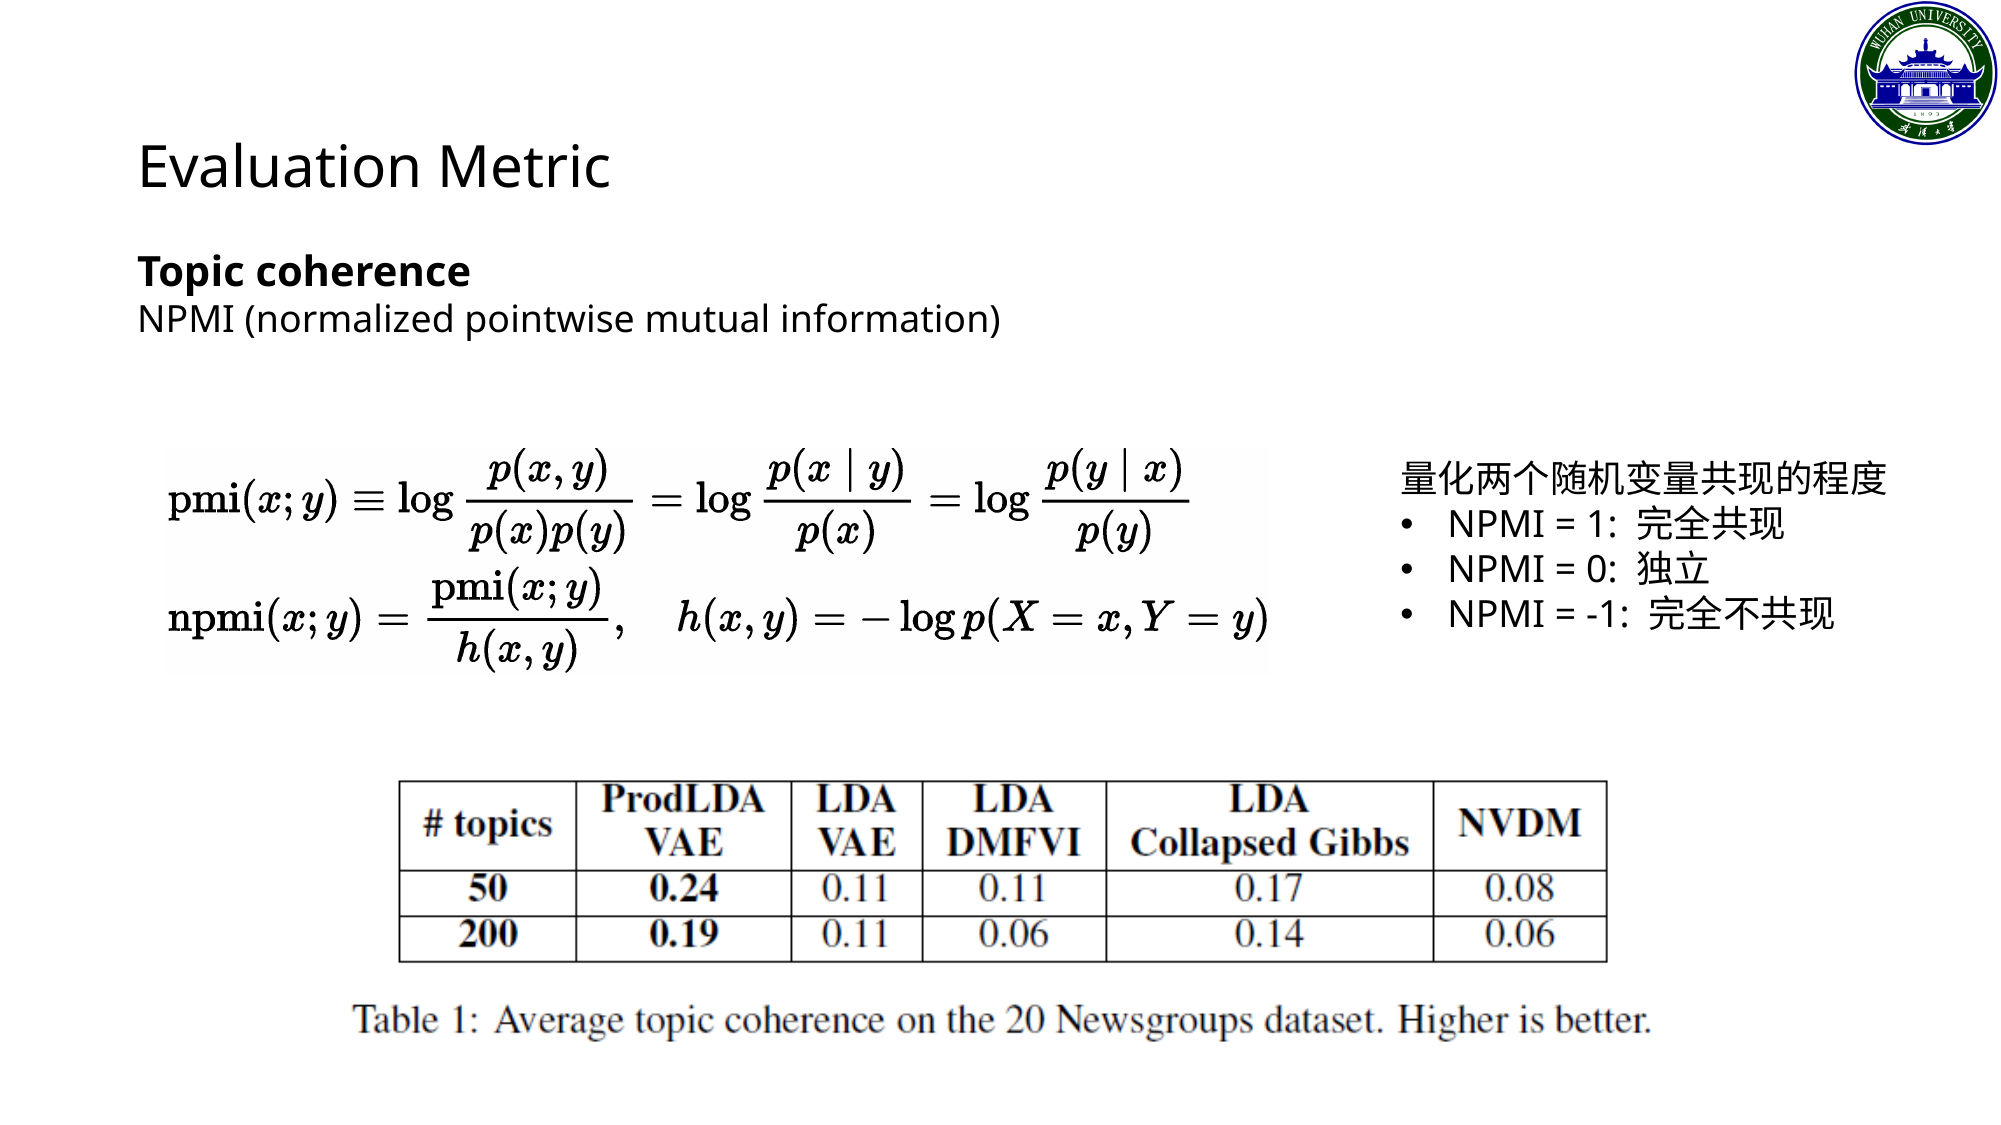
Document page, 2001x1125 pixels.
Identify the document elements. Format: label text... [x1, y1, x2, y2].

picture [1853, 0, 2000, 147]
text_box 量化两个随机变量共现的程度 NPMI = 1: 完全共现 NPMI = 0: 独立 NPMI = -1: 完全不共现 [1385, 448, 1903, 643]
picture [165, 448, 1270, 677]
text_box Evaluation Metric Topic coherence NPMI (normalized pointwise mutual information) [122, 122, 1017, 347]
picture [329, 751, 1671, 1070]
